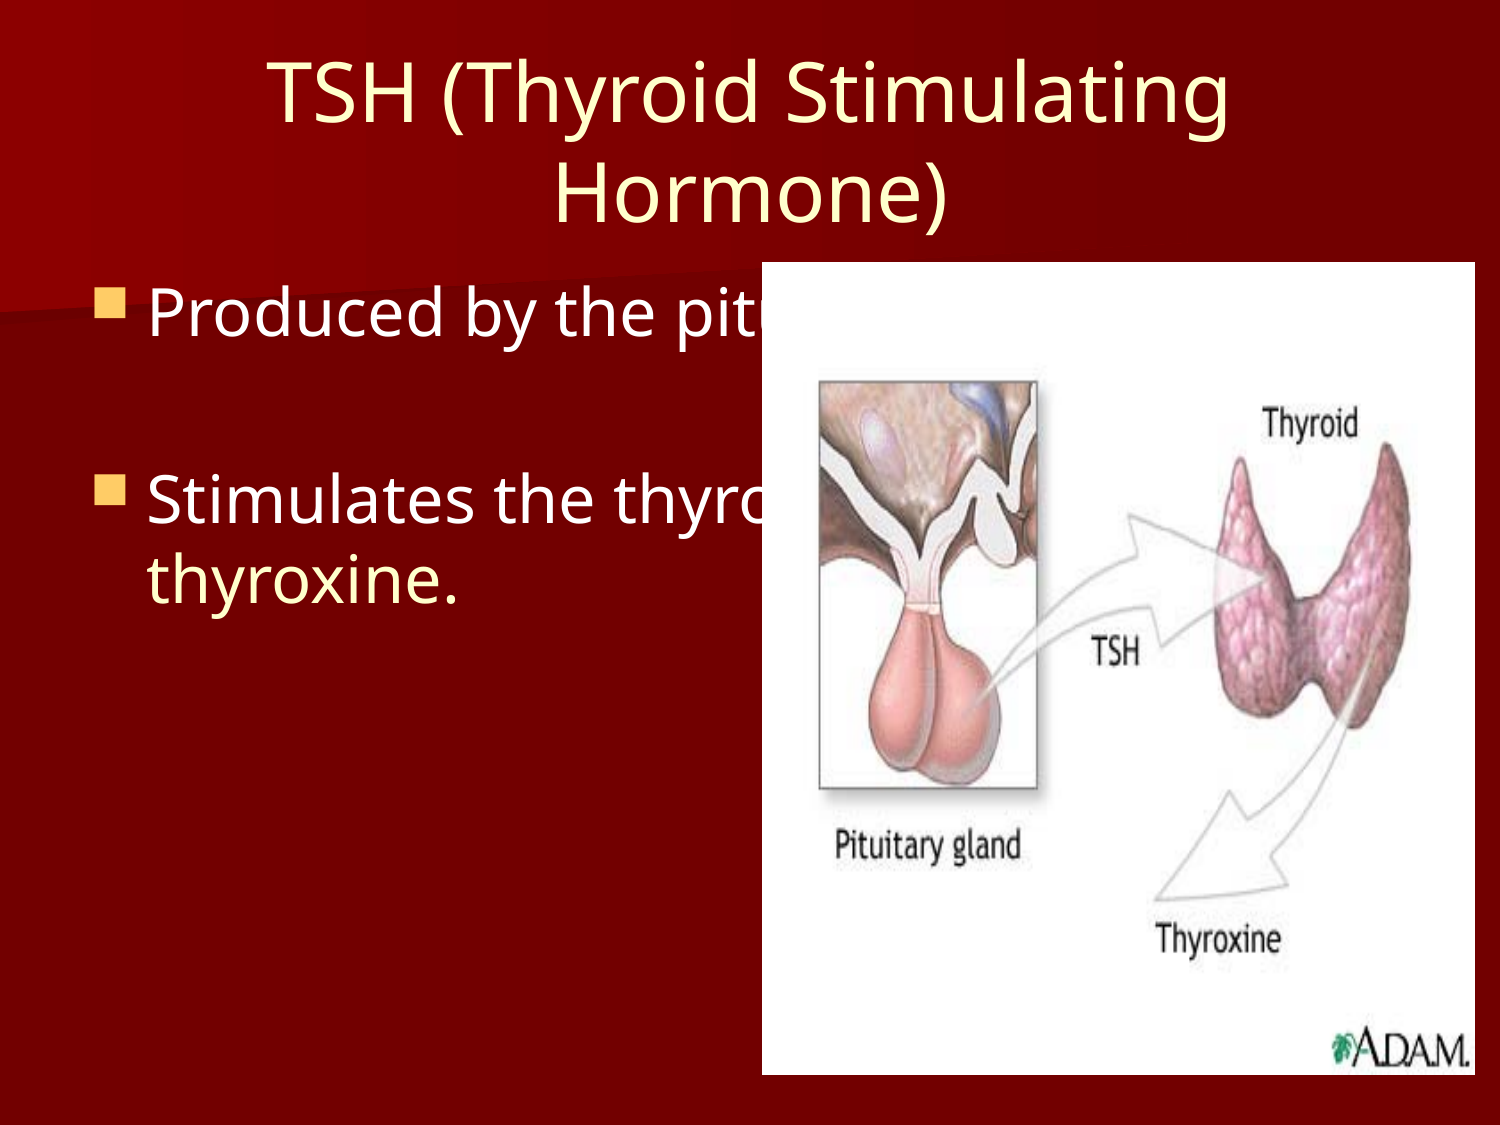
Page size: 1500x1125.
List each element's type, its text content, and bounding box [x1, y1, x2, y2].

list Produced by the pituitary gland Stimulates the thyroid gland to produce thyroxine. [74, 262, 760, 1001]
picture [762, 262, 1476, 1076]
title TSH (Thyroid Stimulating Hormone) [74, 44, 1426, 233]
